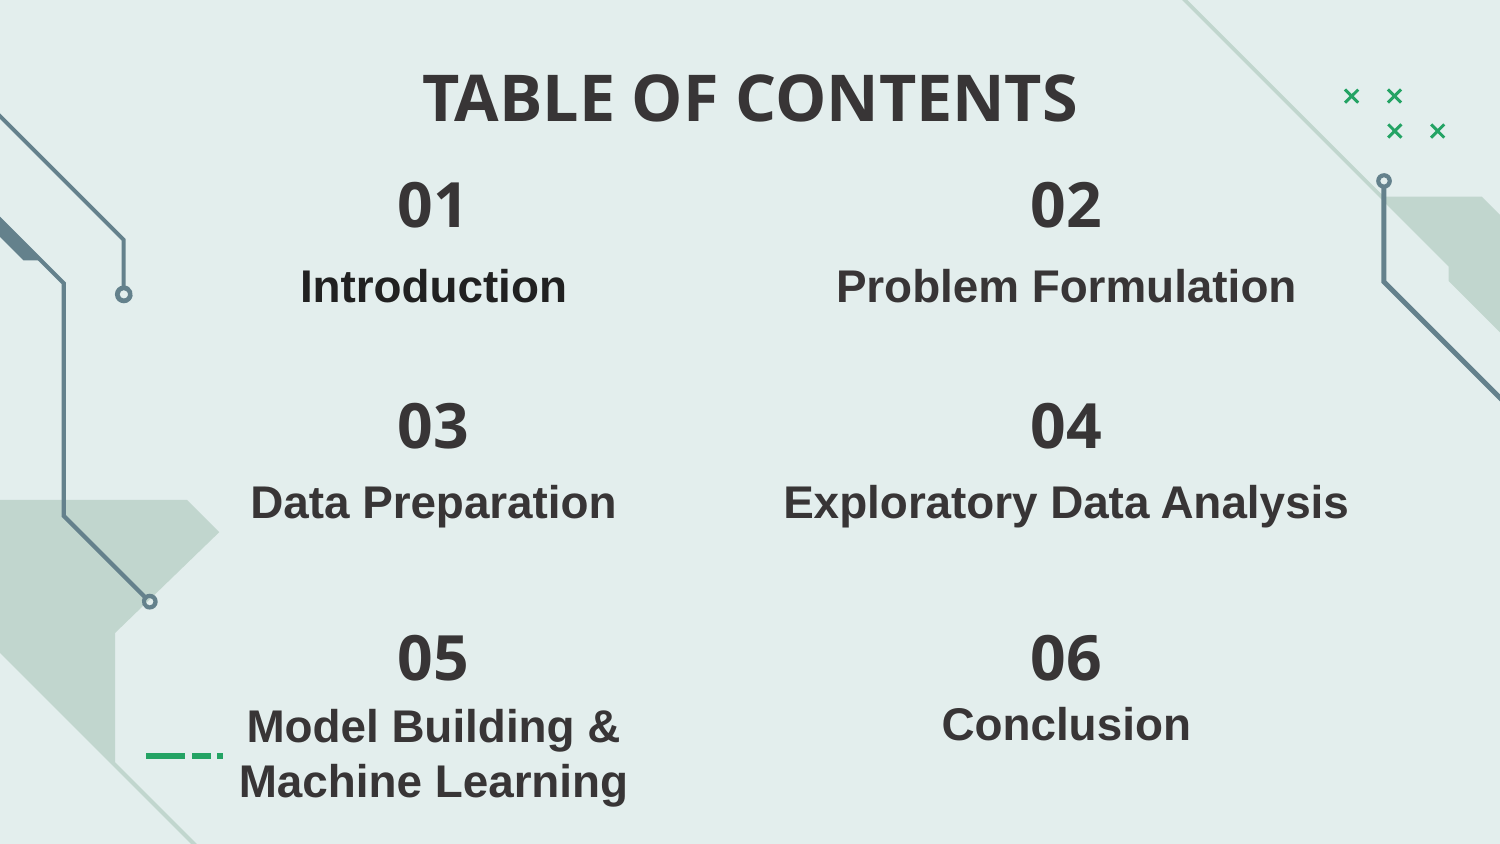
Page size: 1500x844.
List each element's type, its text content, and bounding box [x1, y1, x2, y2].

title 05 [344, 611, 523, 685]
subtitle Introduction [202, 253, 665, 315]
subtitle Model Building & Machine Learning [179, 685, 688, 818]
title TABLE OF CONTENTS [118, 41, 1382, 139]
subtitle Data Preparation [168, 428, 699, 572]
subtitle Conclusion [812, 672, 1321, 771]
title 04 [977, 380, 1156, 439]
title 02 [977, 159, 1156, 235]
title 01 [344, 159, 523, 247]
subtitle Problem Formulation [776, 235, 1357, 333]
subtitle Exploratory Data Analysis [716, 439, 1417, 562]
title 03 [344, 380, 523, 428]
title 06 [977, 611, 1156, 672]
